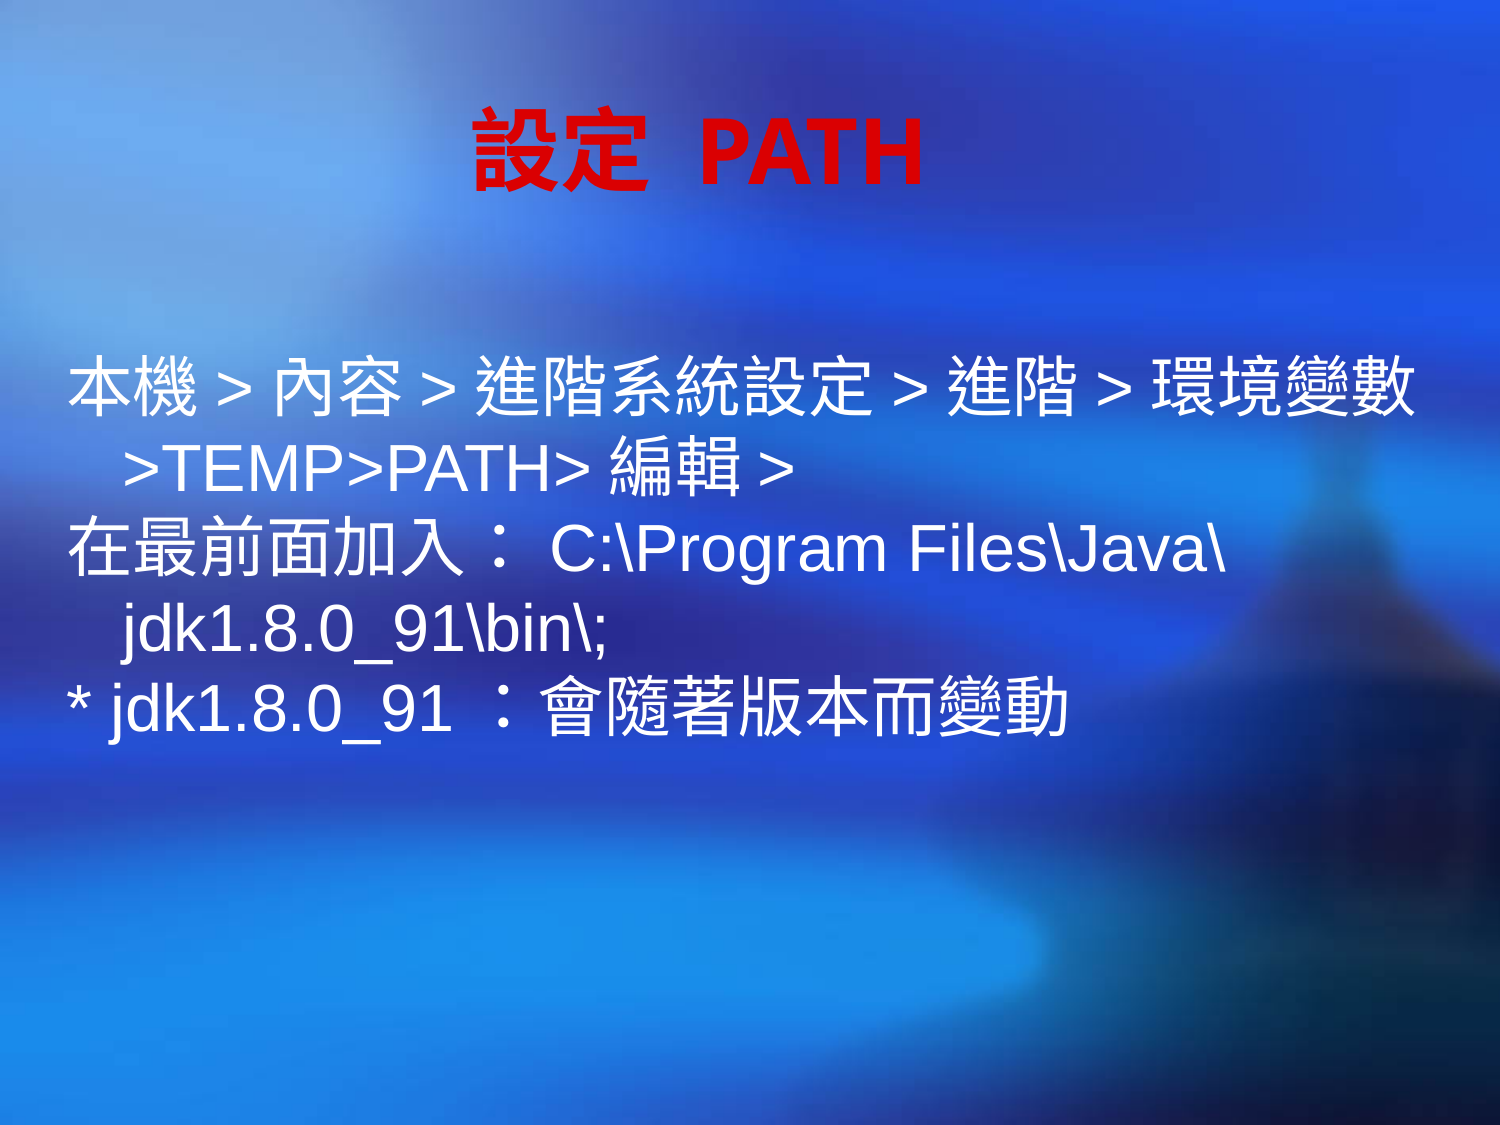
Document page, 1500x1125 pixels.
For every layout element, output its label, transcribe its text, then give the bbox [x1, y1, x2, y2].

title 設定 PATH [0, 78, 1398, 244]
picture [0, 0, 1500, 1125]
list 本機>內容>進階系統設定>進階>環境變數>TEMP>PATH>編輯> 在最前面加入：C:\Program Files\Java\jdk1.8.0_91\bin\; * jdk1.8.0_91：會隨著版本而變動 [51, 329, 1449, 891]
